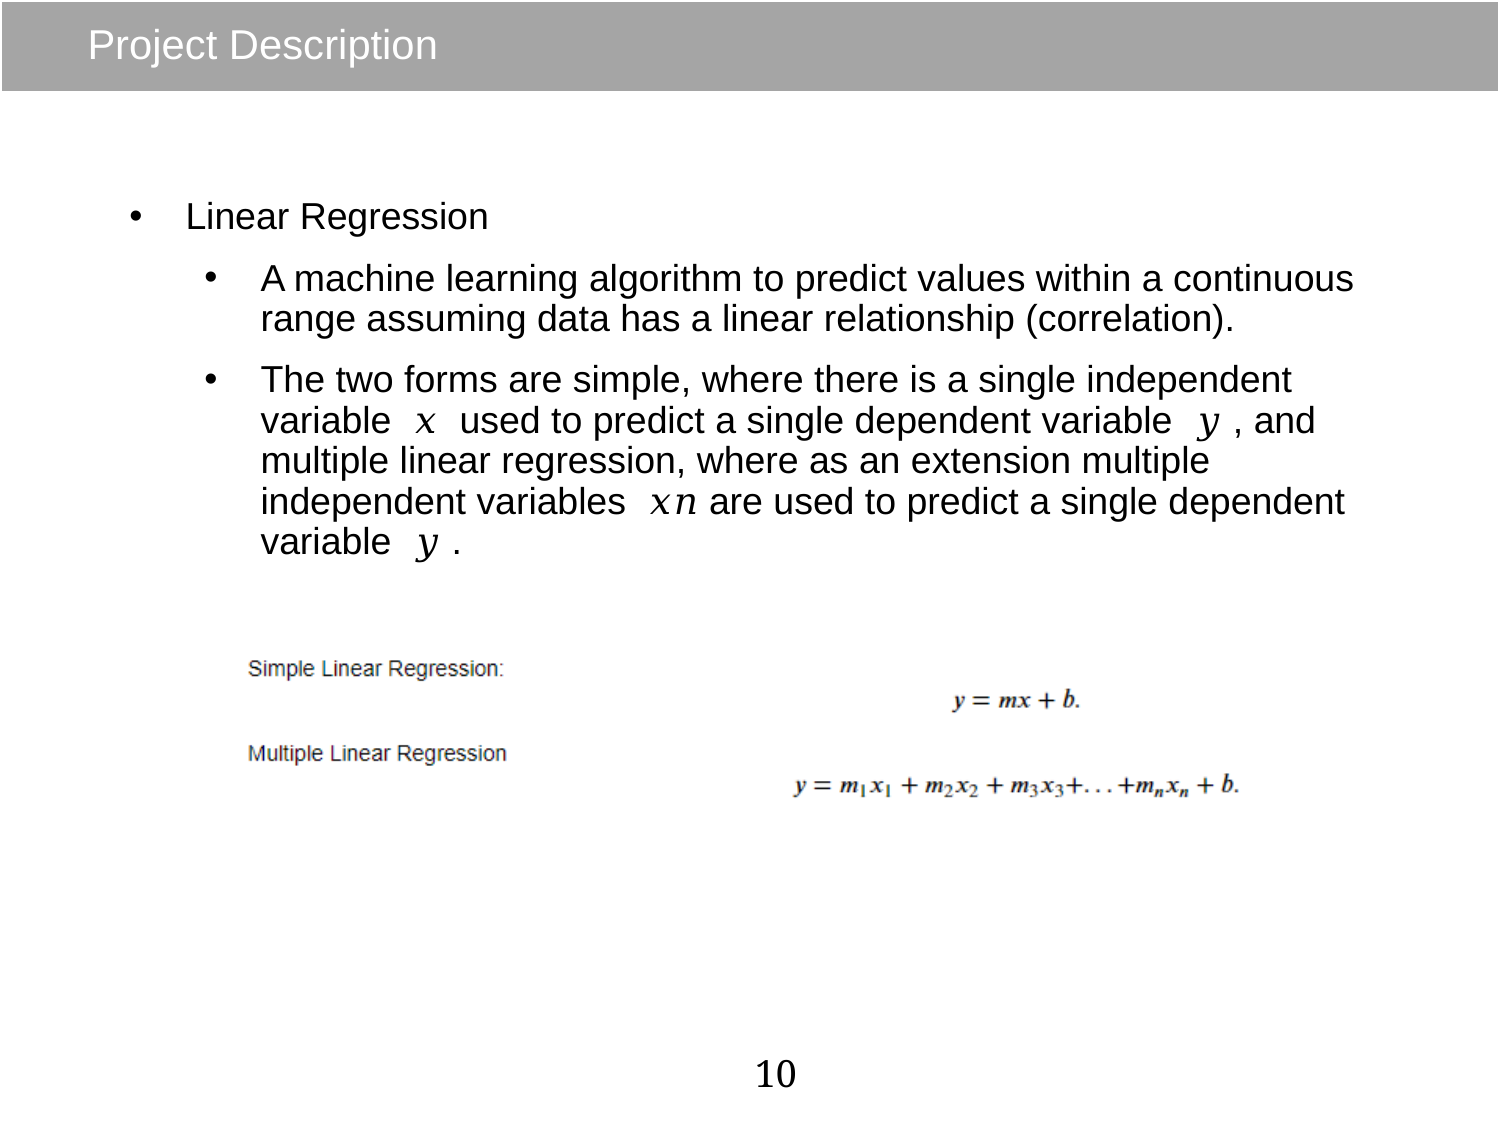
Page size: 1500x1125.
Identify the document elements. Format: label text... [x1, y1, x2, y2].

picture [237, 644, 1262, 813]
title Project Description [79, 2, 1231, 91]
text_box 10 [732, 1042, 820, 1103]
list Linear Regression A machine learning algorithm to predict values within a continuous range assuming data has a linear relationship (correlation). The two forms are simple, where there is a single independent variable 𝑥 used to predict a single dependent variable 𝑦 , and multiple linear regression, where as an extension multiple independent variables 𝑥𝑛 are used to predict a single dependent variable 𝑦 . [103, 189, 1397, 904]
